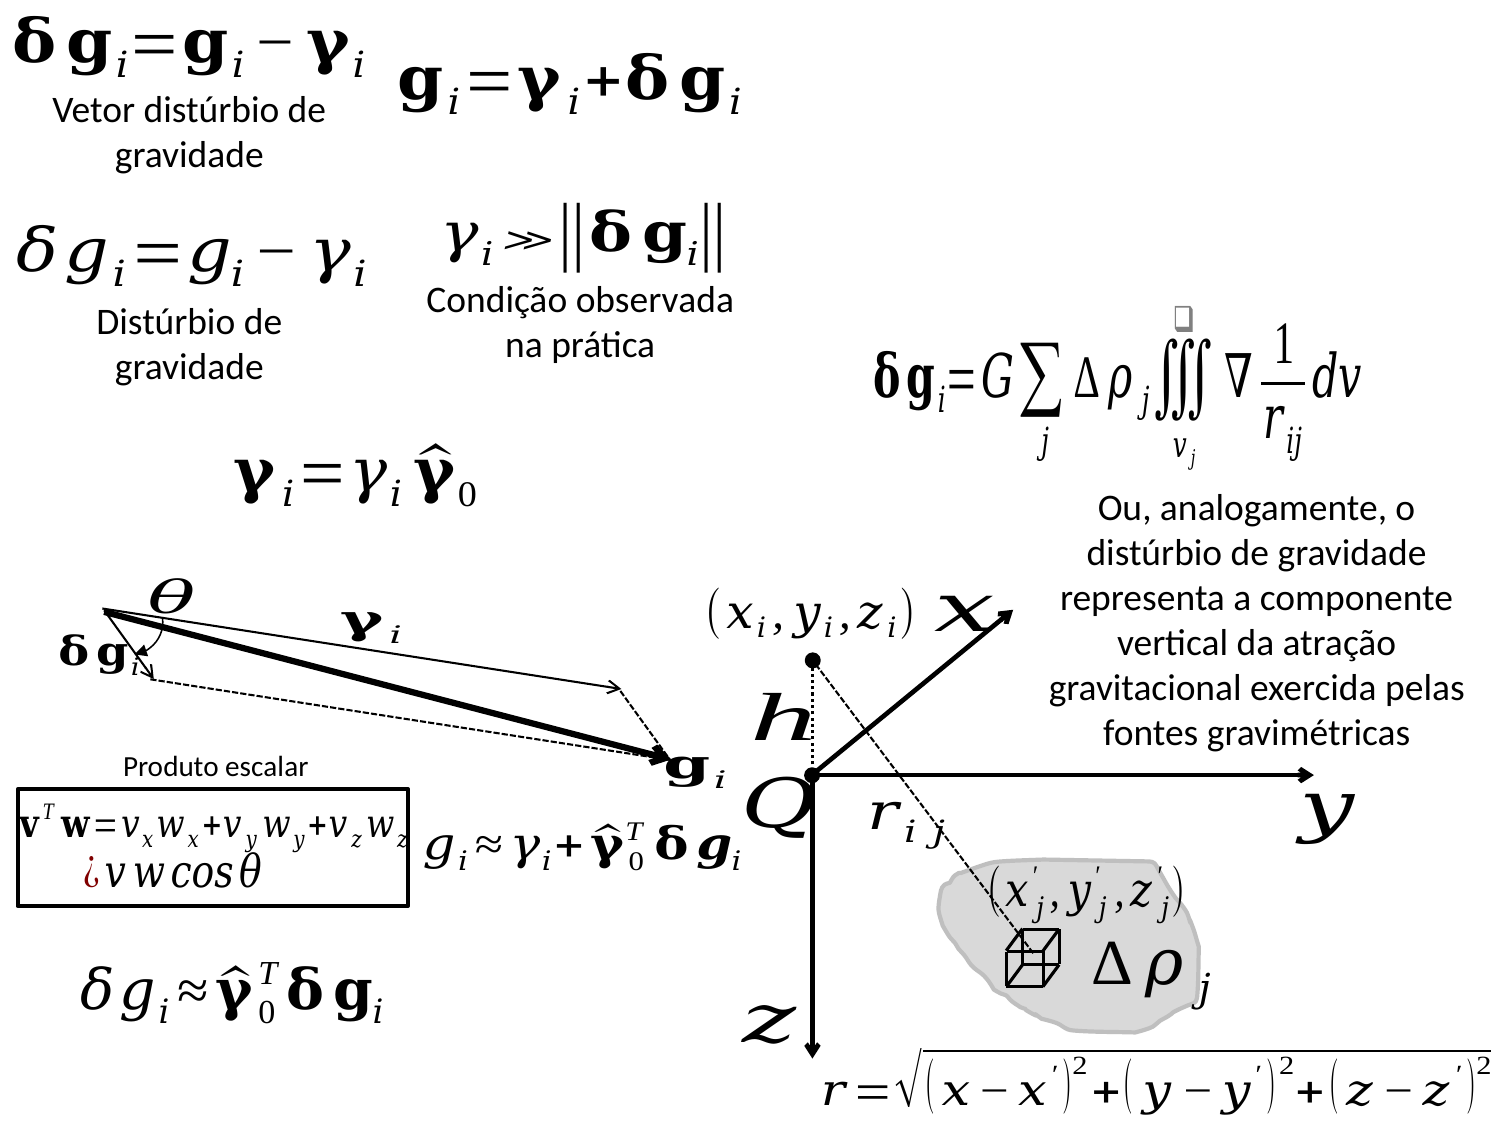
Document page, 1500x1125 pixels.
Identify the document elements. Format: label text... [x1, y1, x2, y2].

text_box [811, 609, 1014, 659]
text_box Vetor distúrbio de gravidade [10, 78, 369, 183]
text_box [1005, 928, 1060, 987]
text_box Distúrbio de gravidade [10, 289, 369, 394]
text_box [16, 787, 410, 908]
text_box Condição observada na prática [404, 267, 757, 372]
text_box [103, 611, 672, 760]
text_box [966, 962, 1058, 1027]
text_box [1064, 857, 1201, 1035]
text_box [1039, 857, 1058, 927]
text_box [812, 660, 1034, 954]
text_box Produto escalar [108, 768, 324, 790]
text_box Ou, analogamente, o distúrbio de gravidade representa a componente vertical da atração gravitacional exercida pelas fontes gravimétricas [1019, 475, 1495, 761]
